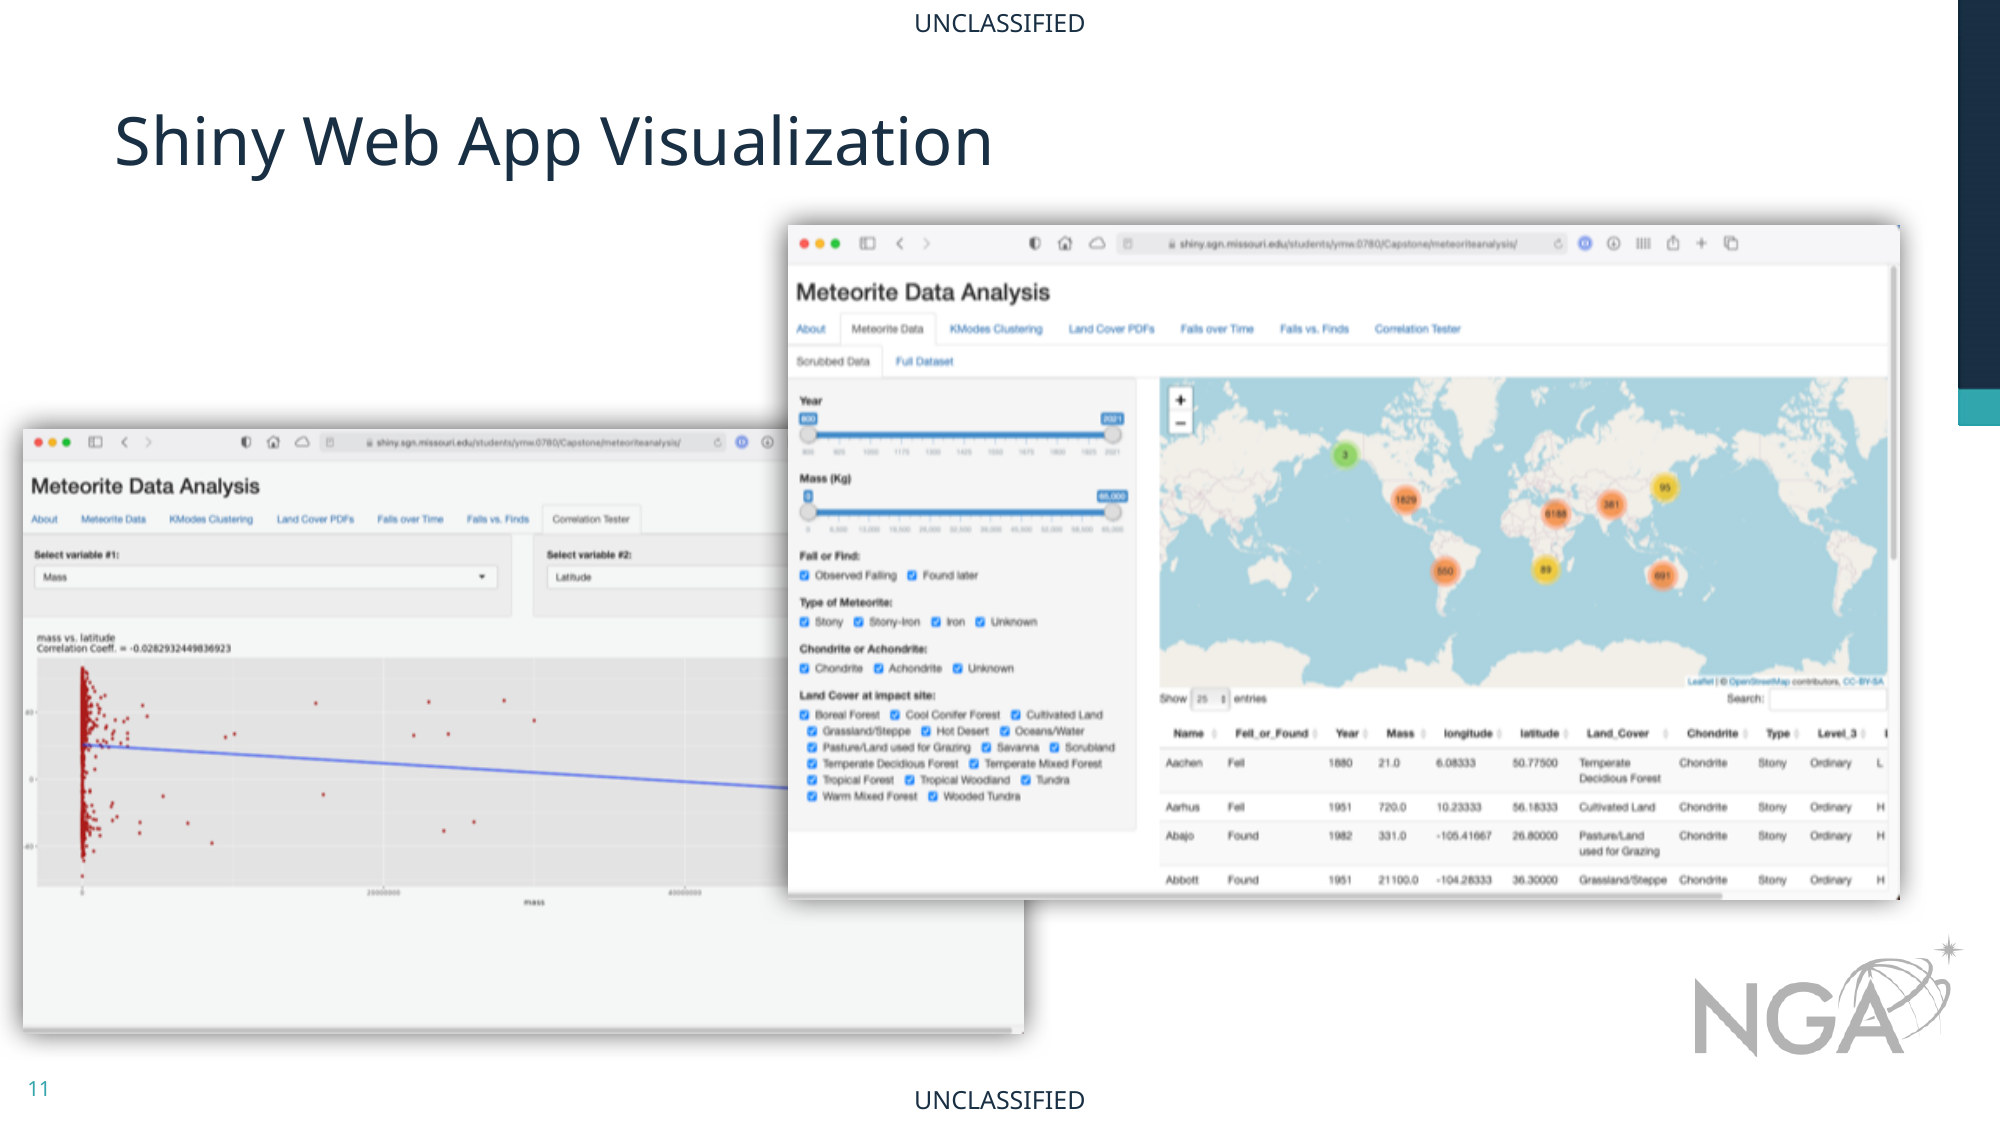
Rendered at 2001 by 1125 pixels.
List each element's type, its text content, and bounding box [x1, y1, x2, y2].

title Shiny Web App Visualization [99, 45, 1900, 233]
picture [1695, 934, 1964, 1057]
picture [23, 429, 1025, 1034]
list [787, 225, 1901, 900]
